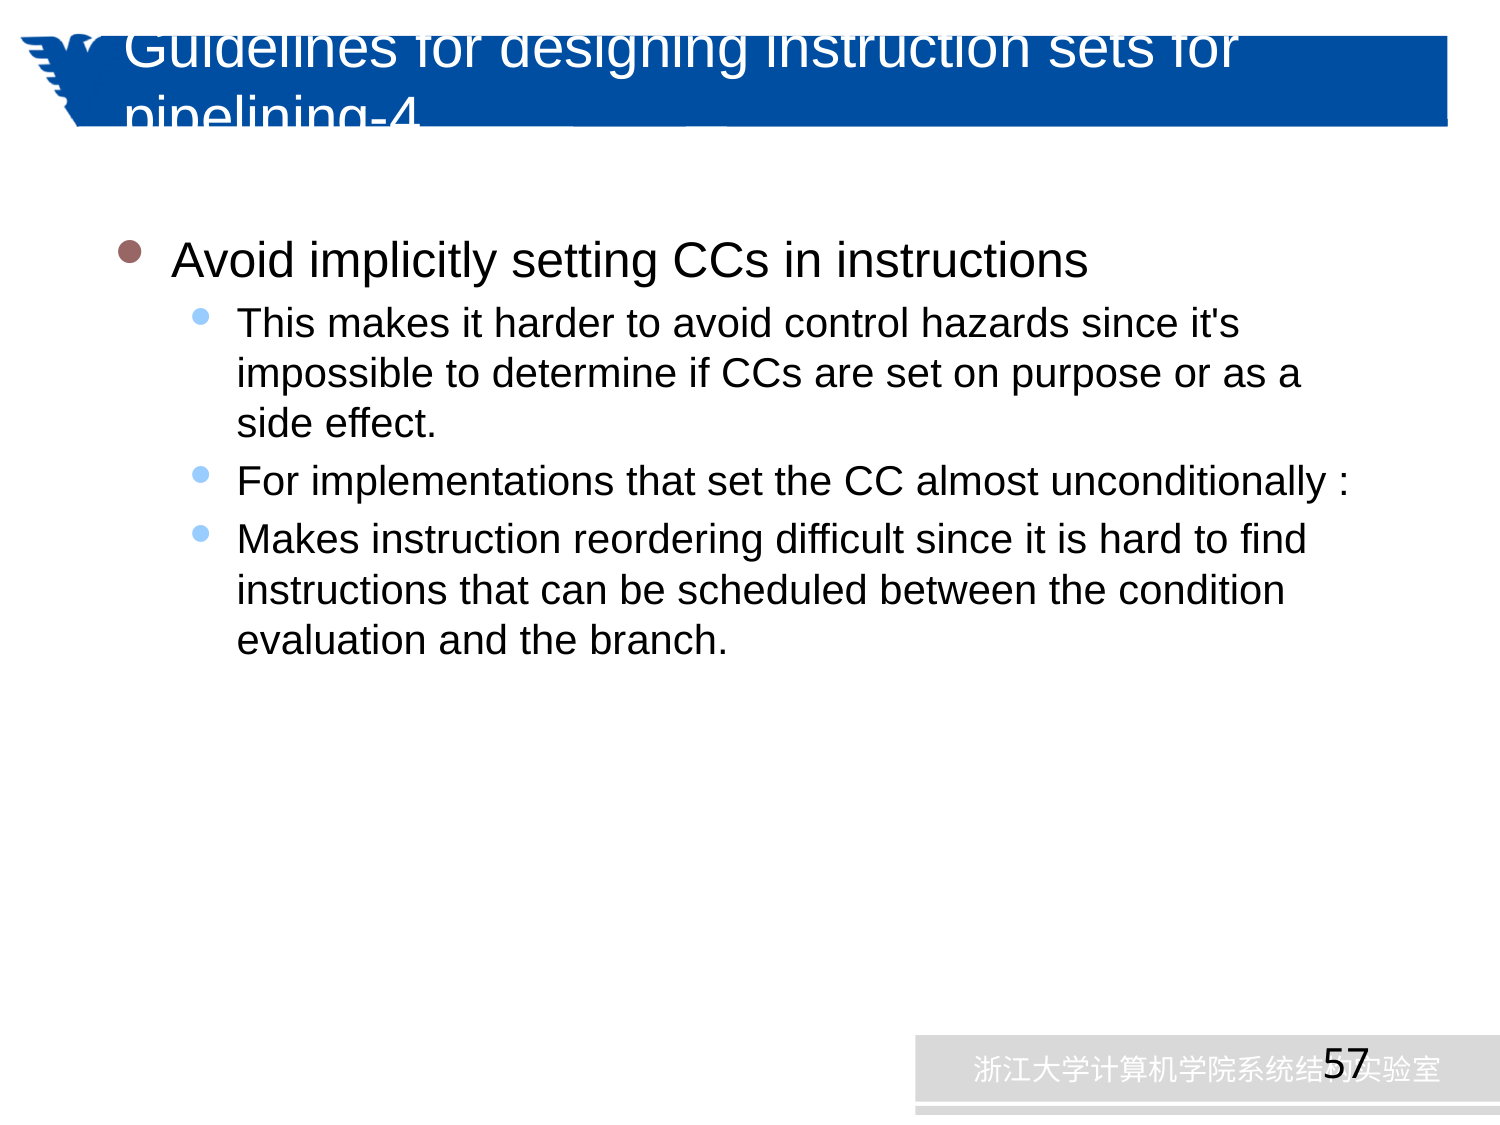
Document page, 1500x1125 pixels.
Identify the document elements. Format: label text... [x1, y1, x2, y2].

list Avoid implicitly setting CCs in instructions This makes it harder to avoid control hazards since it's impossible to determine if CCs are set on purpose or as a side effect. For implementations that set the CC almost unconditionally : Makes instruction reordering difficult since it is hard to find instructions that can be scheduled between the condition evaluation and the branch. [99, 219, 1400, 945]
picture [5, 19, 148, 127]
title Guidelines for designing instruction sets for pipelining-4 [108, 38, 1406, 121]
